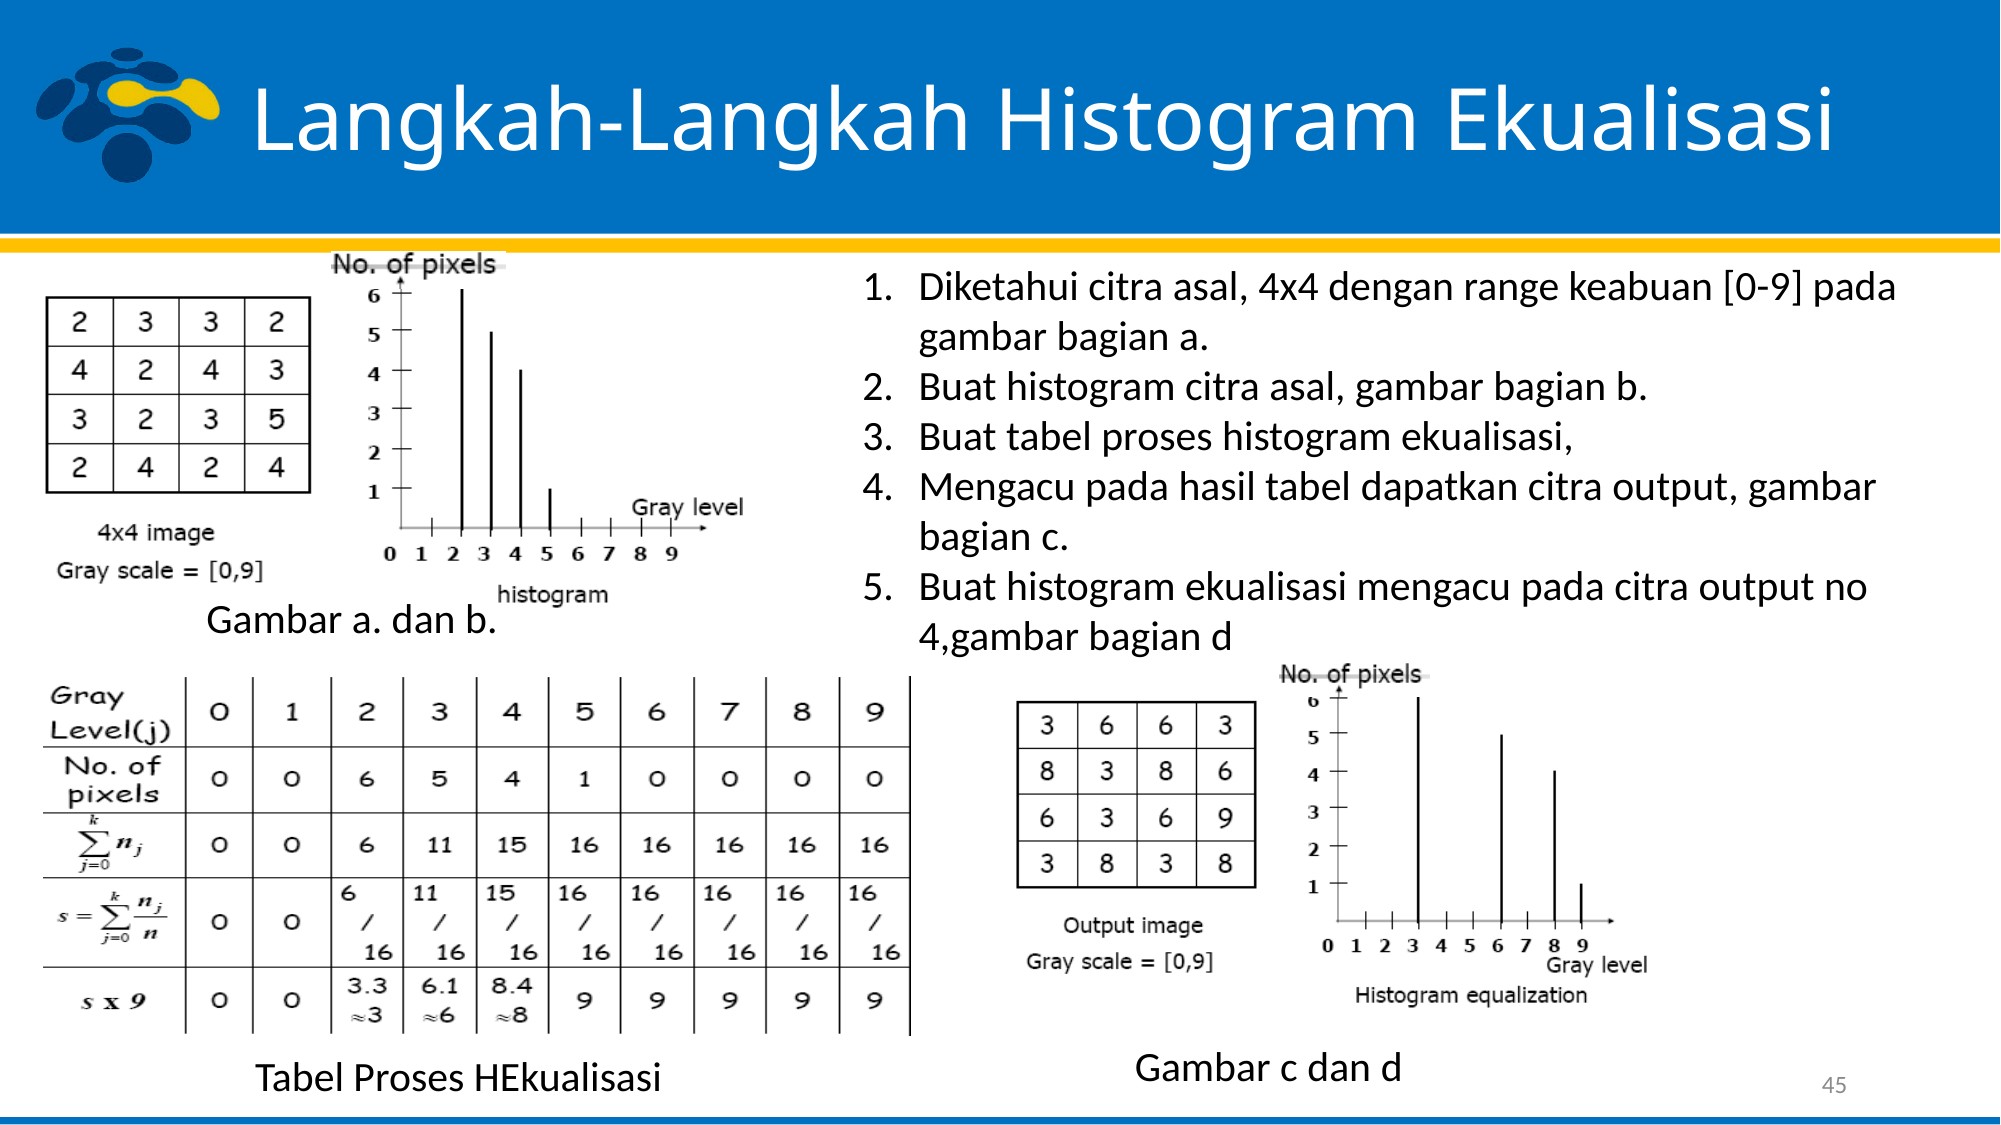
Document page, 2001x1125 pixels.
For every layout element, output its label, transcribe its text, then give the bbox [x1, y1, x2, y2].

picture [32, 42, 222, 187]
text_box Gambar c dan d [1119, 1032, 1418, 1098]
text_box Gambar a. dan b. [191, 609, 513, 650]
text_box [1009, 662, 1647, 1010]
picture [43, 676, 911, 1036]
text_box Diketahui citra asal, 4x4 dengan range keabuan [0-9] pada gambar bagian a. Buat histogram citra asal, gambar bagian b. Buat tabel proses histogram ekualisasi, Mengacu pada hasil tabel dapatkan citra output, gambar bagian c. Buat histogram ekualisasi mengacu pada citra output no 4,gambar bagian d [847, 251, 1977, 667]
title Langkah-Langkah Histogram Ekualisasi [235, 26, 1926, 219]
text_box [43, 251, 743, 609]
text_box Tabel Proses HEkualisasi [240, 1042, 678, 1108]
slide_number 45 [1412, 1053, 1863, 1114]
